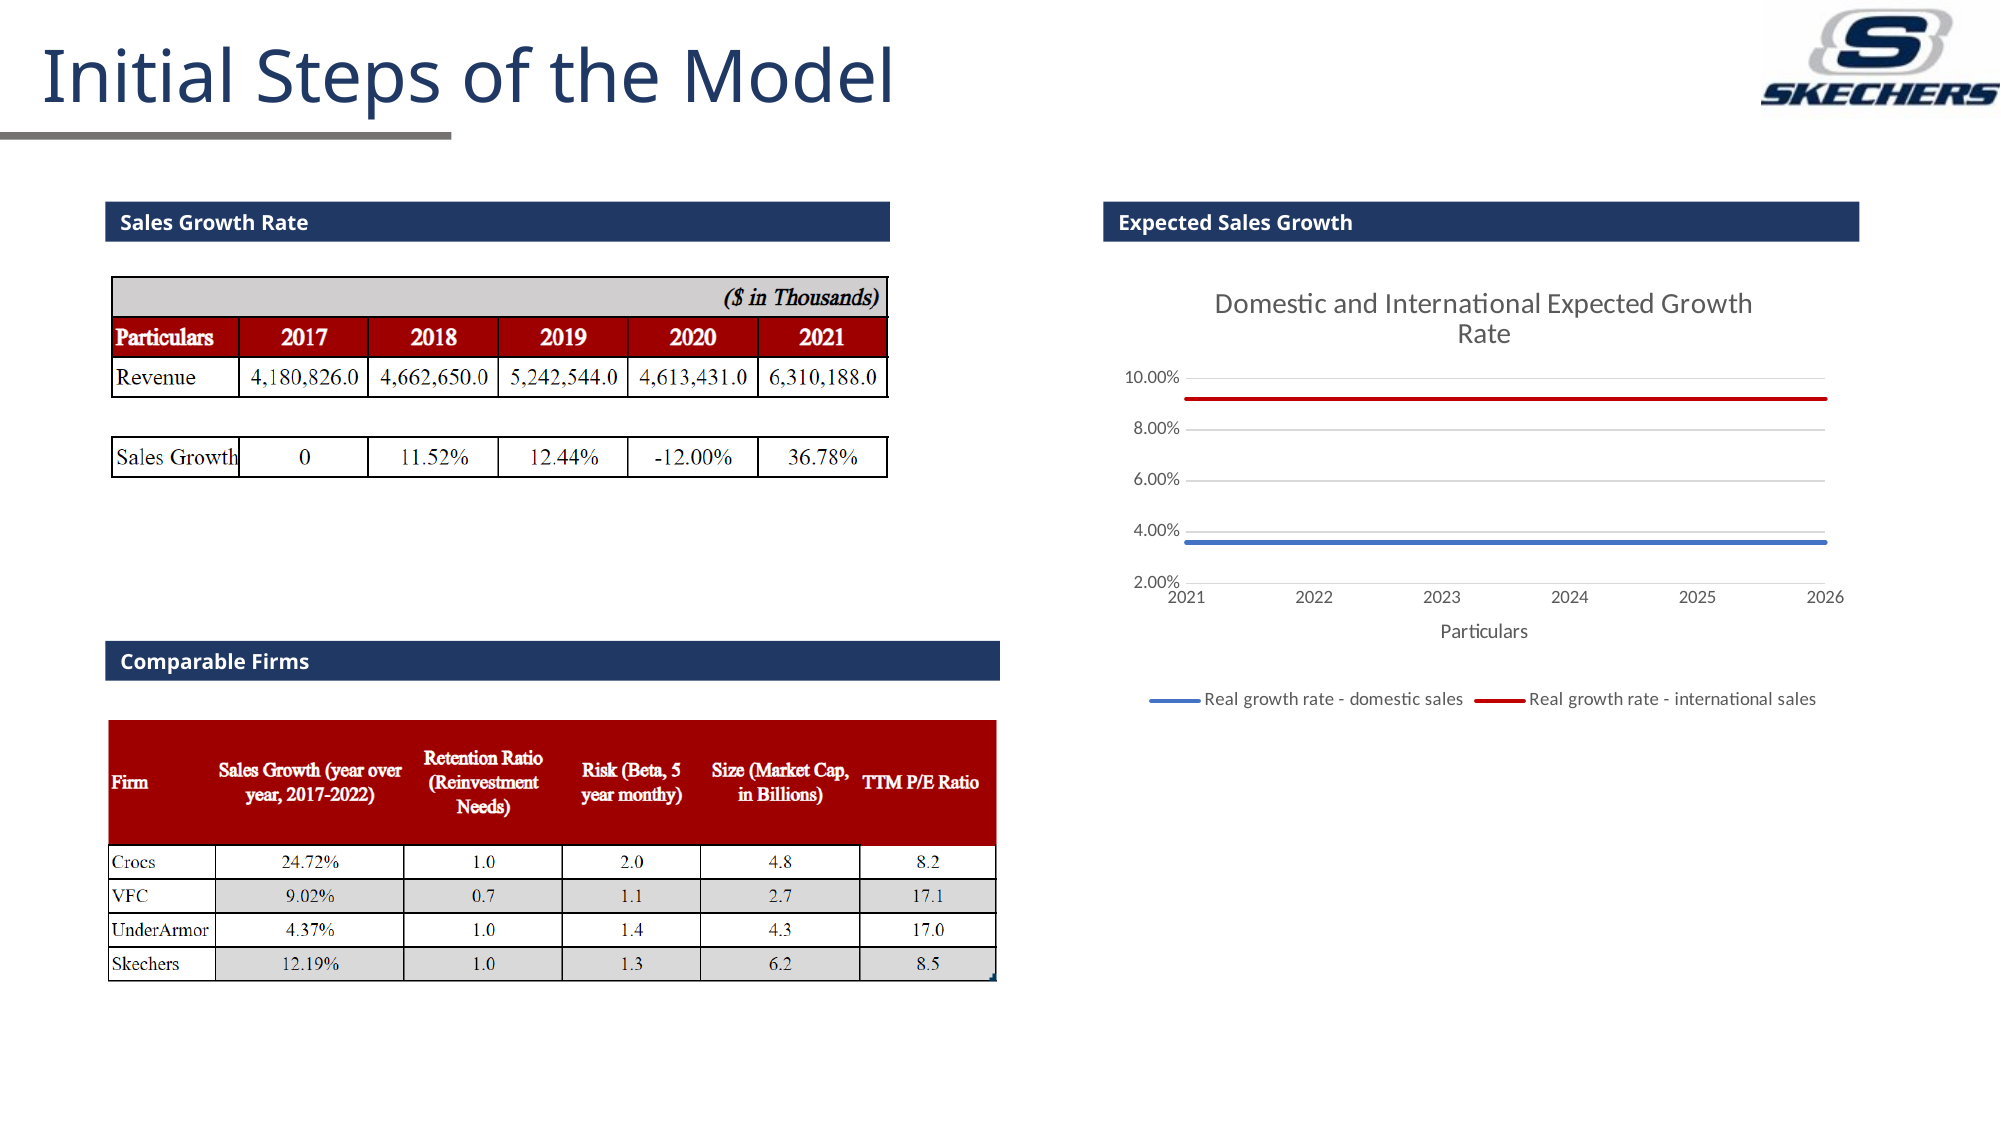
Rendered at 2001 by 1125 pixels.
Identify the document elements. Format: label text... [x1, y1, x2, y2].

text_box Initial Steps of the Model [27, 32, 1753, 121]
picture [1761, 0, 2000, 119]
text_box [105, 201, 891, 484]
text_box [1103, 201, 1860, 717]
text_box [0, 131, 452, 141]
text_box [105, 640, 1000, 986]
